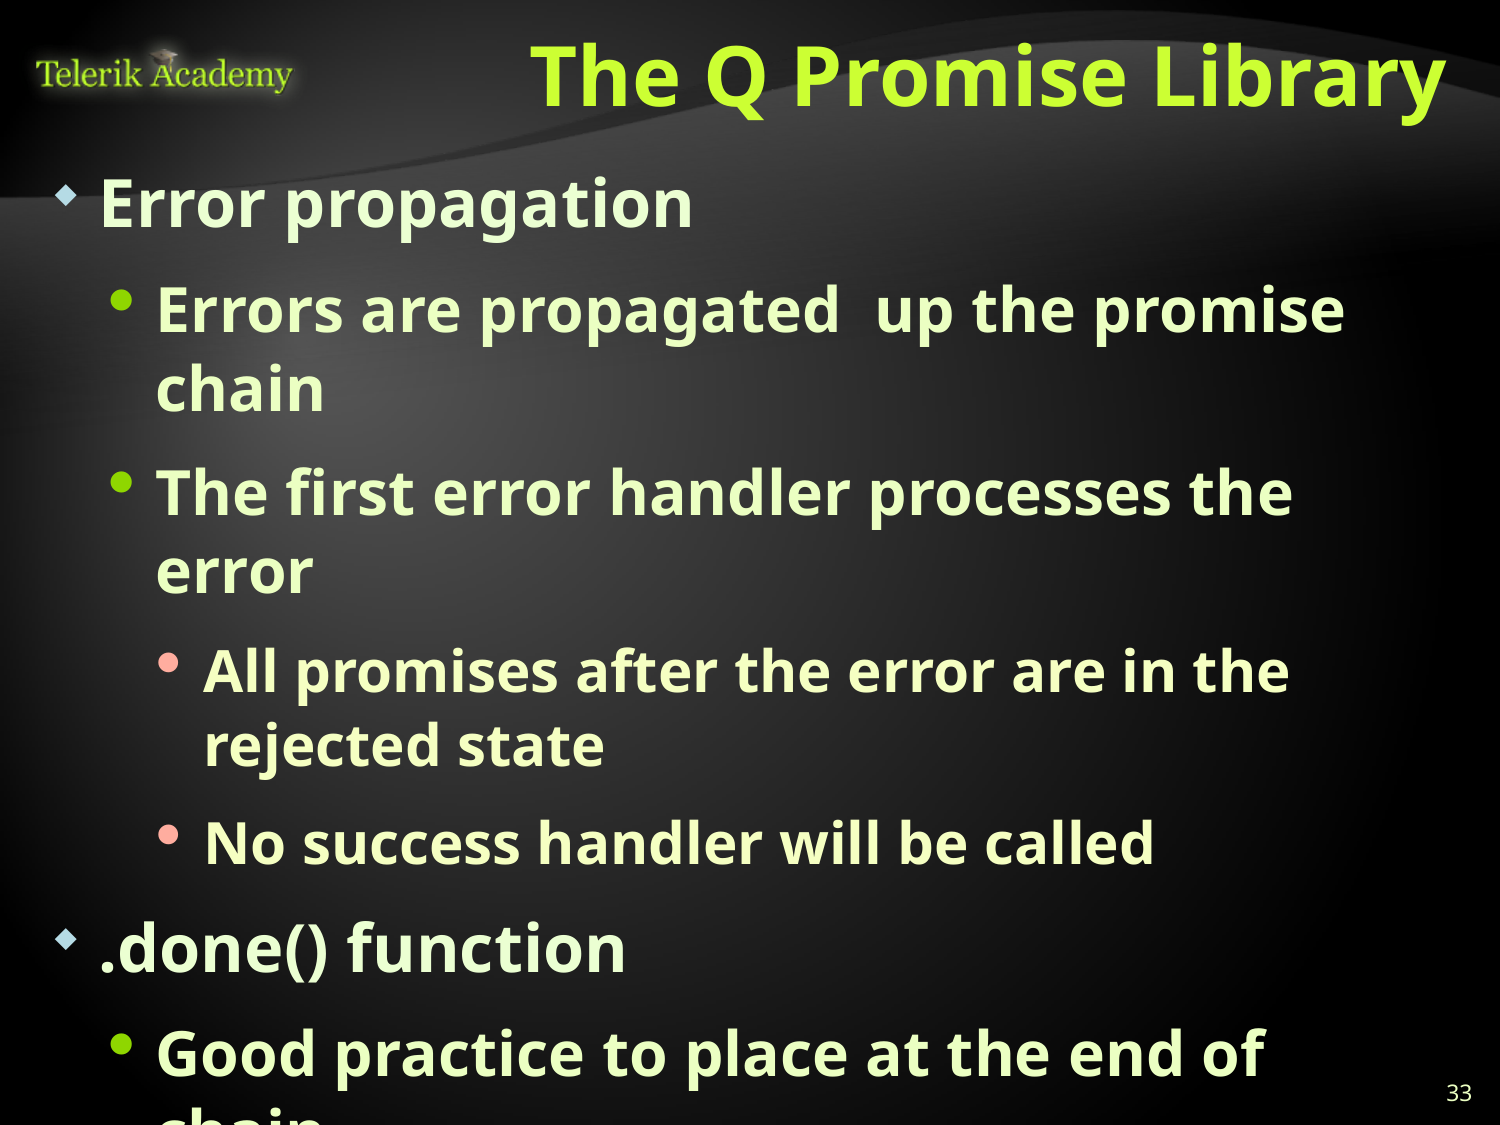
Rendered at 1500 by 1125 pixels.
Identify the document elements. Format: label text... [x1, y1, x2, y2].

title The Q Promise Library [300, 12, 1463, 149]
slide_number 33 [1412, 1074, 1488, 1113]
list Error propagation Errors are propagated up the promise chain The first error handler processes the error All promises after the error are in the rejected state No success handler will be called .done() function Good practice to place at the end of chain If no error handler is triggered, done will throw an exception [37, 149, 1463, 1100]
picture [0, 0, 1500, 1125]
